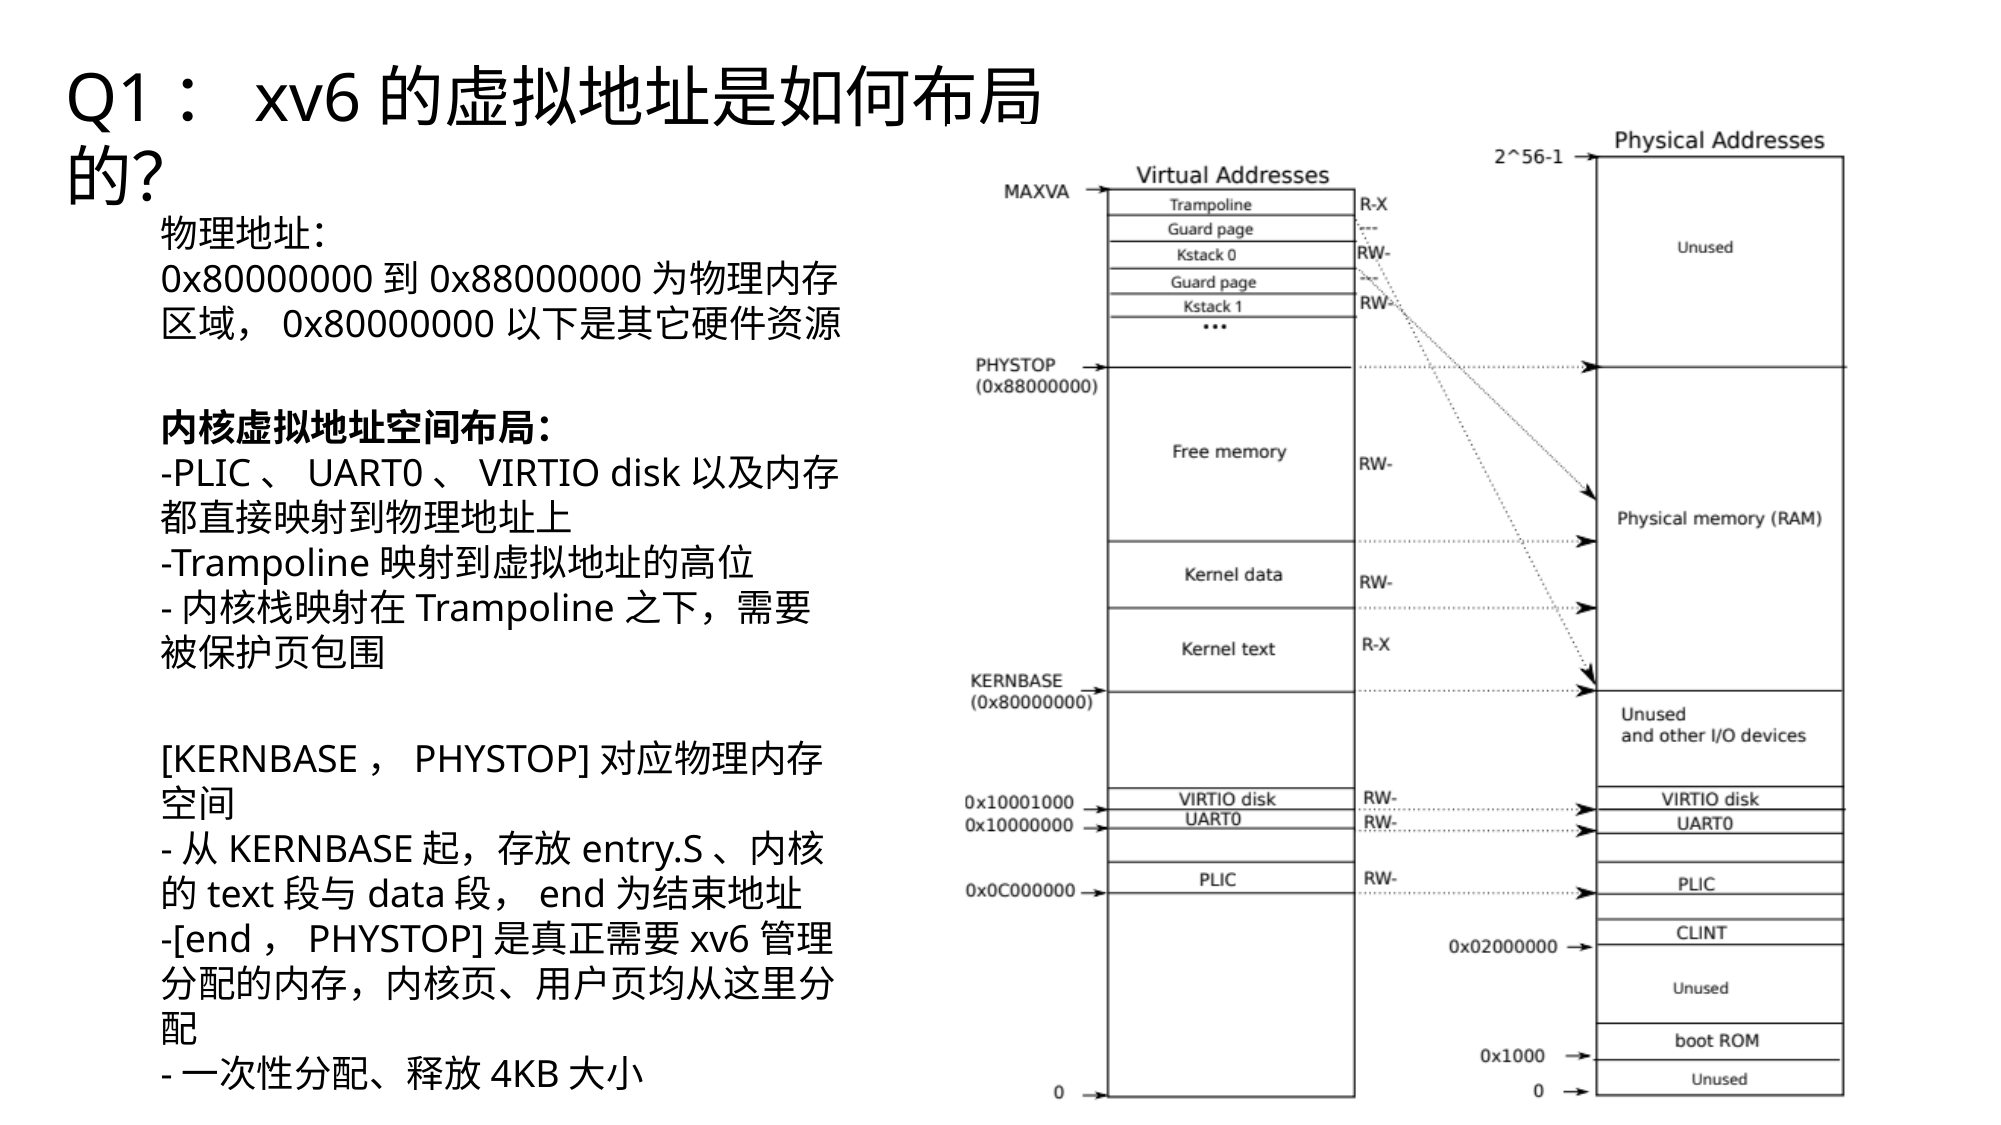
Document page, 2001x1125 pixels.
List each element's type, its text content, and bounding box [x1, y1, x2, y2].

text_box Q1：xv6的虚拟地址是如何布局的？ [50, 47, 1119, 222]
text_box 物理地址： 0x80000000到0x88000000为物理内存区域，0x80000000以下是其它硬件资源 [145, 202, 861, 352]
text_box 内核虚拟地址空间布局： -PLIC、UART0、VIRTIO disk以及内存都直接映射到物理地址上 -Trampoline映射到虚拟地址的高位 -内核栈映射在Trampoline之下，需要被保护页包围 [145, 396, 861, 682]
text_box [KERNBASE，PHYSTOP]对应物理内存空间 -从KERNBASE起，存放entry.S、内核的text段与data段，end为结束地址 -[end，PHYSTOP]是真正需要xv6管理分配的内存，内核页、用户页均从这里分配 -一次性分配、释放4KB大小 [145, 727, 875, 1103]
picture [946, 124, 1875, 1111]
